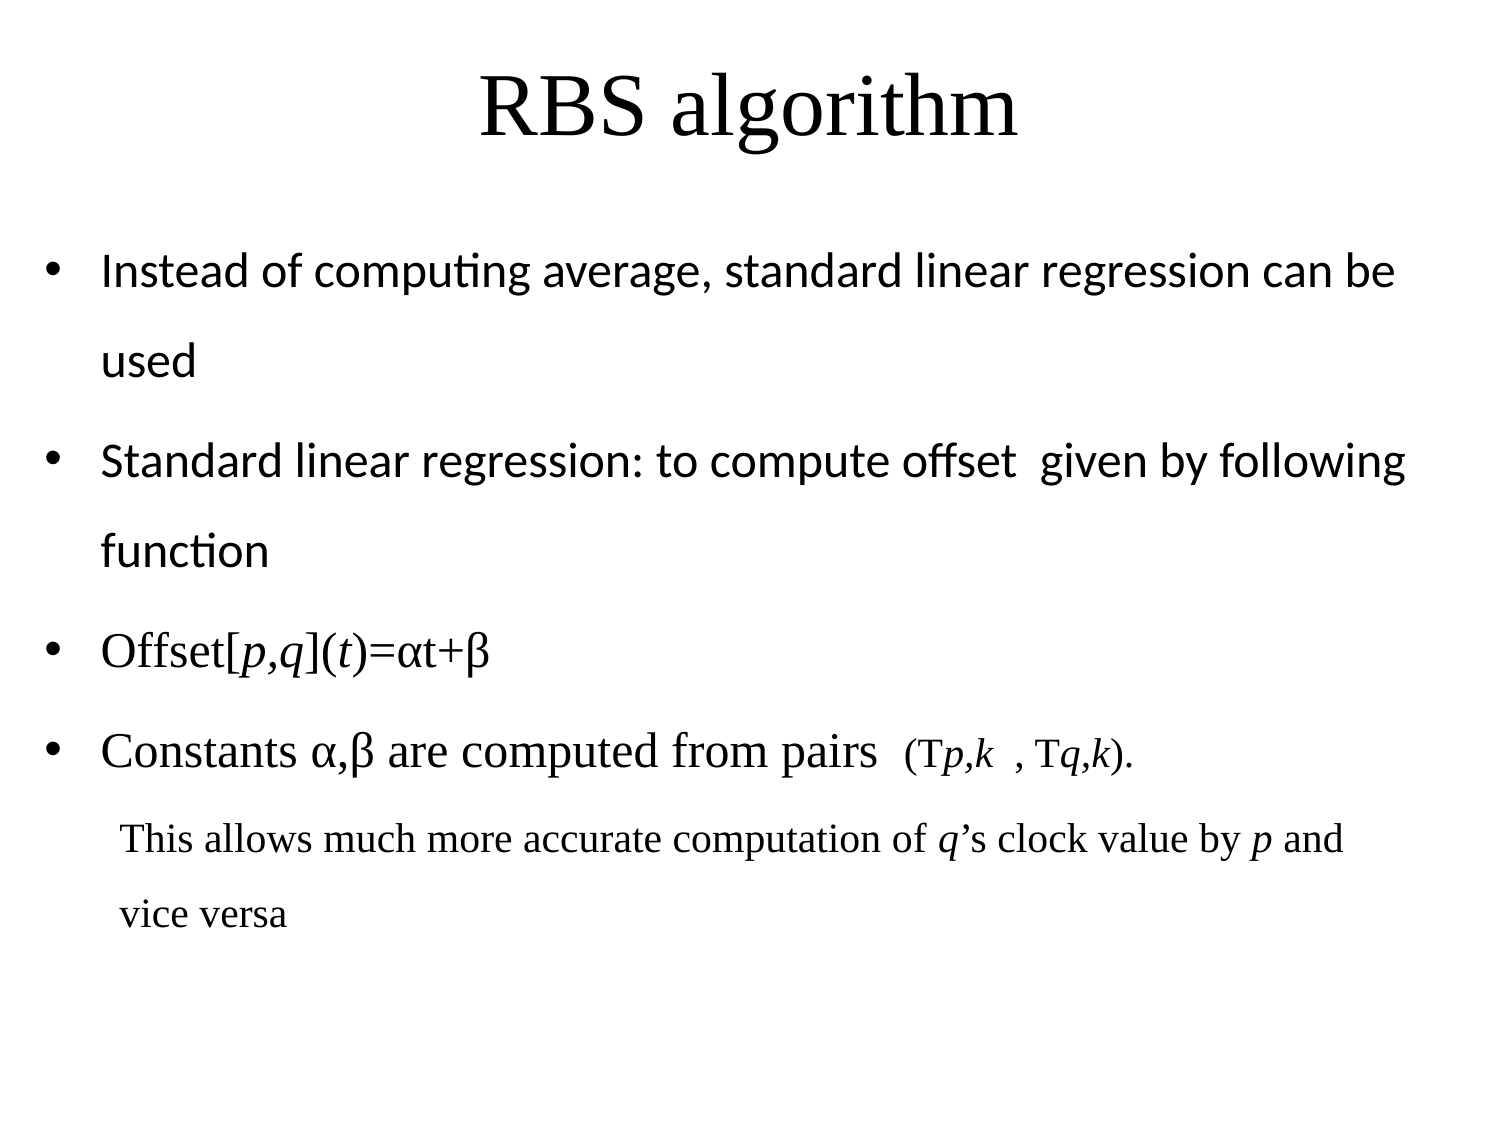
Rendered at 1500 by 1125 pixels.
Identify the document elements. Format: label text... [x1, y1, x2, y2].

list Instead of computing average, standard linear regression can be used Standard linear regression: to compute offset given by following function Offset[p,q](t)=αt+β Constants α,β are computed from pairs (Tp,k , Tq,k). This allows much more accurate computation of q’s clock value by p and vice versa [29, 200, 1431, 993]
title RBS algorithm [49, 37, 1451, 161]
